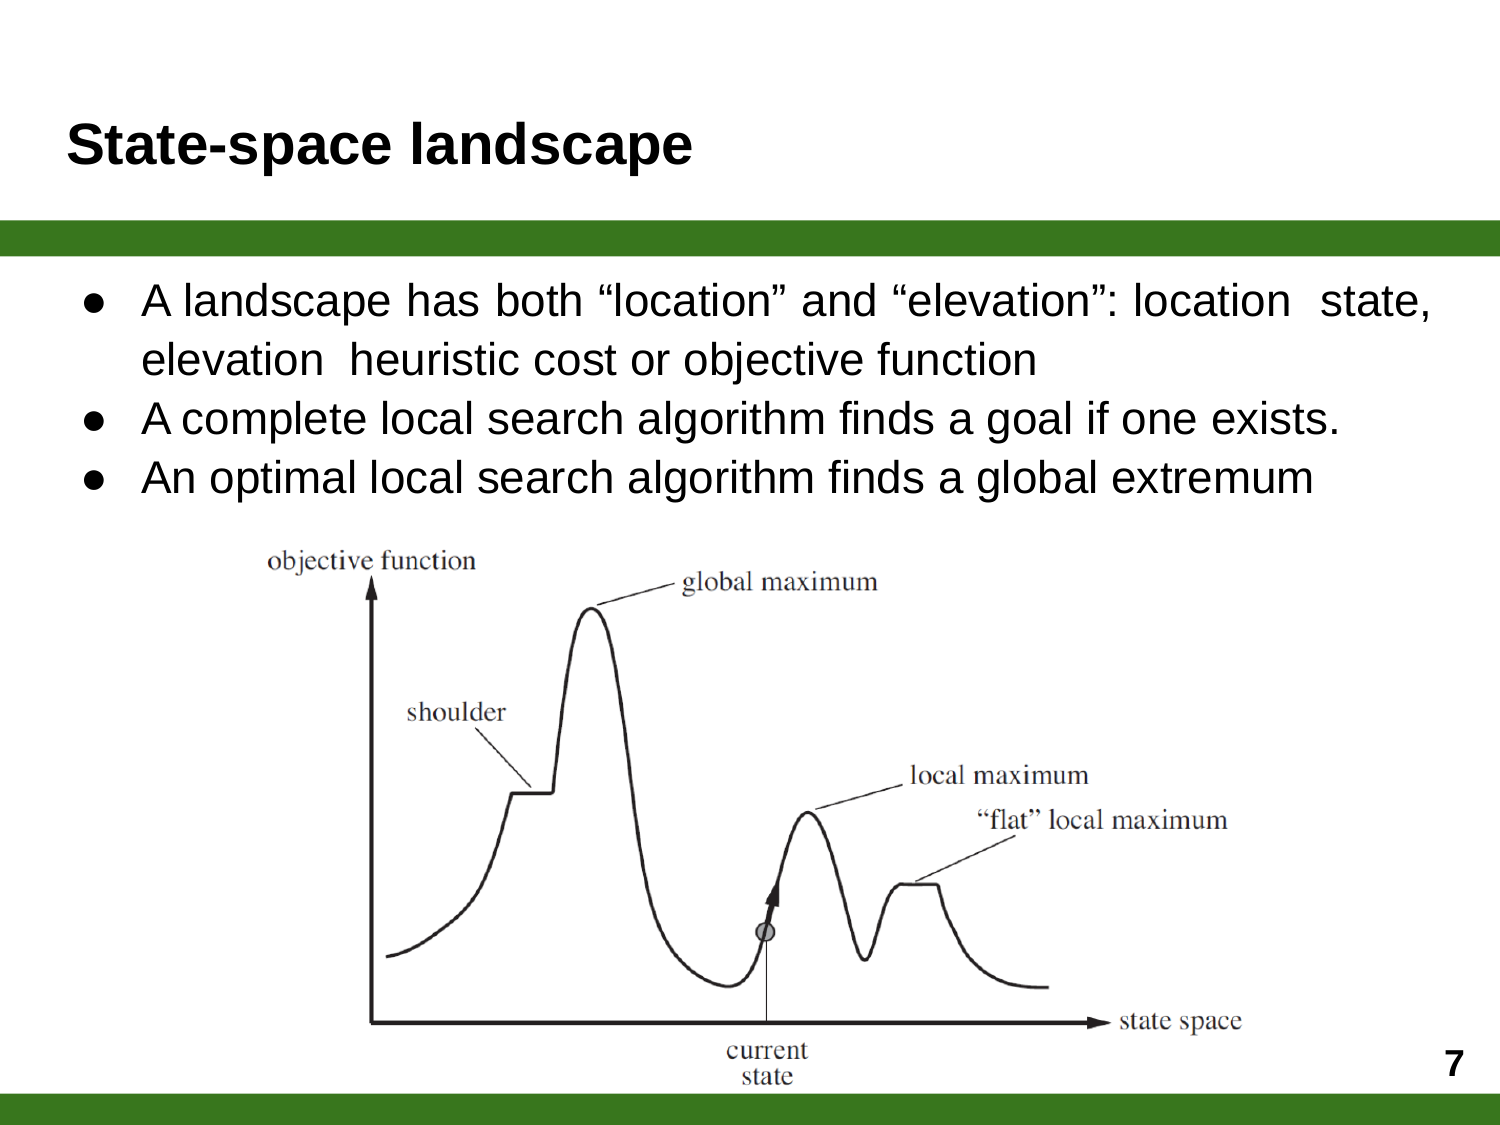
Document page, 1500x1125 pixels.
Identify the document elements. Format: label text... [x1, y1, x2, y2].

list A landscape has both “location” and “elevation”: location state, elevation heuristic cost or objective function A complete local search algorithm finds a goal if one exists. An optimal local search algorithm finds a global extremum [51, 252, 1449, 1000]
slide_number ‹#› [1389, 1019, 1480, 1106]
title State-space landscape [51, 97, 1449, 223]
picture [251, 529, 1249, 1093]
